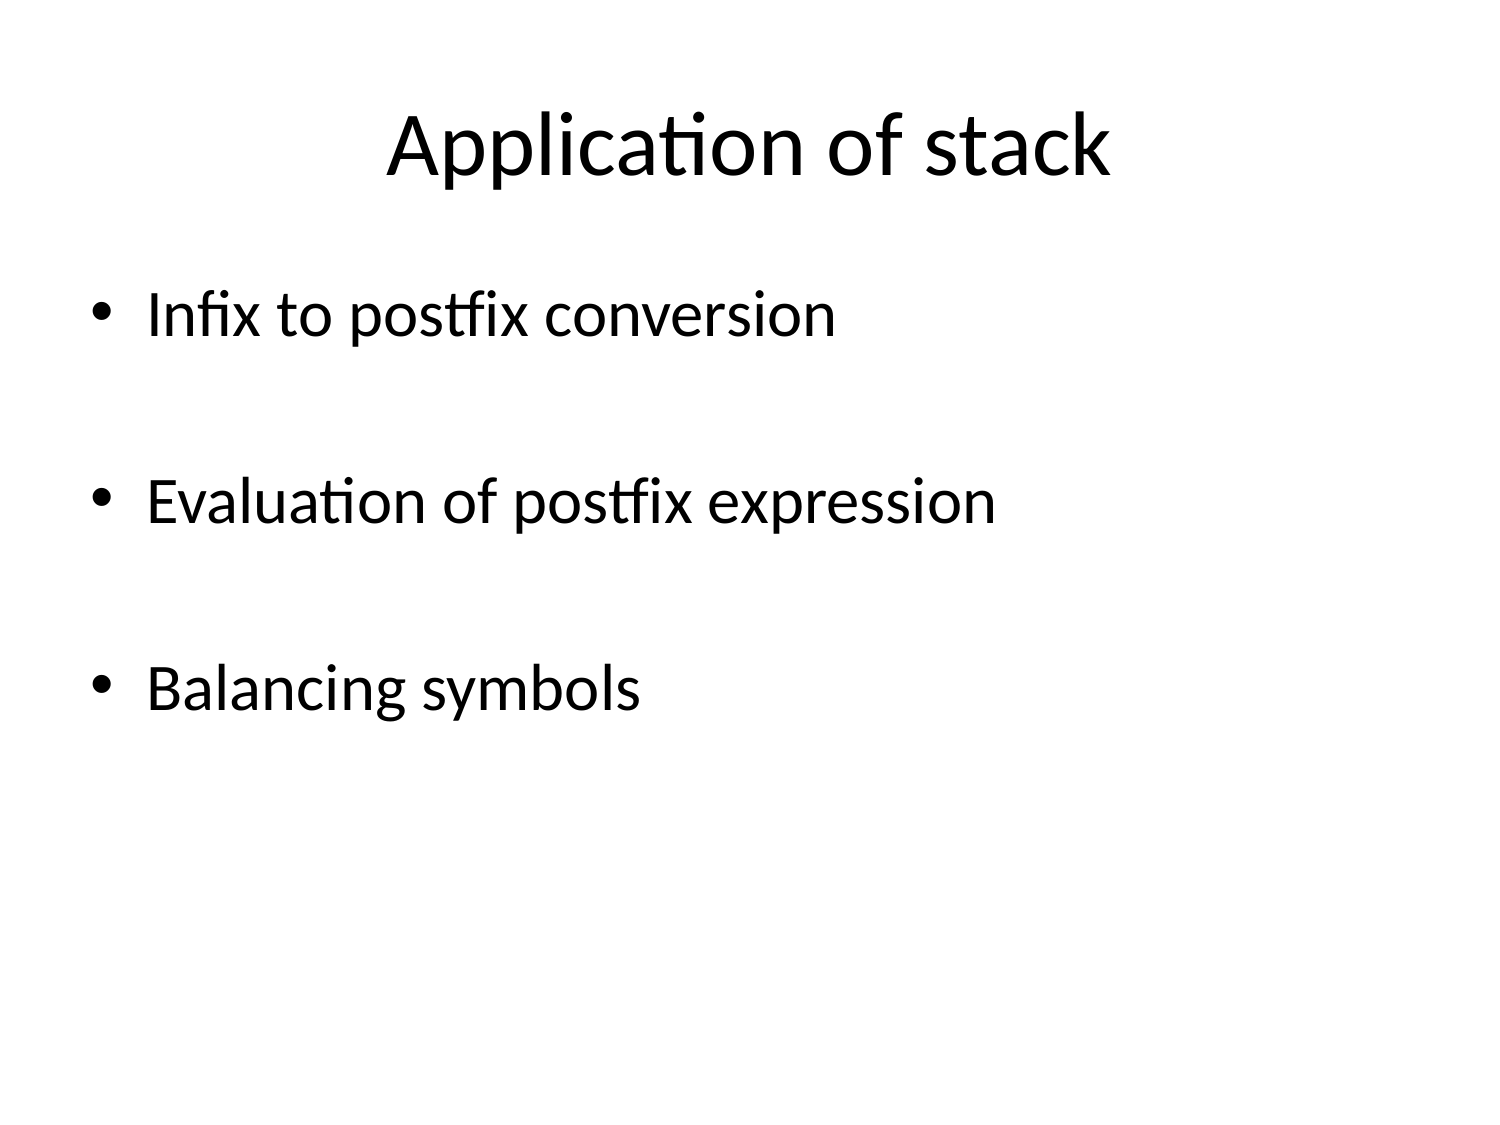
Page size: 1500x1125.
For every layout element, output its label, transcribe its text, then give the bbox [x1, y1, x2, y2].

title Application of stack [75, 45, 1425, 233]
list Infix to postfix conversion Evaluation of postfix expression Balancing symbols [75, 262, 1425, 1005]
